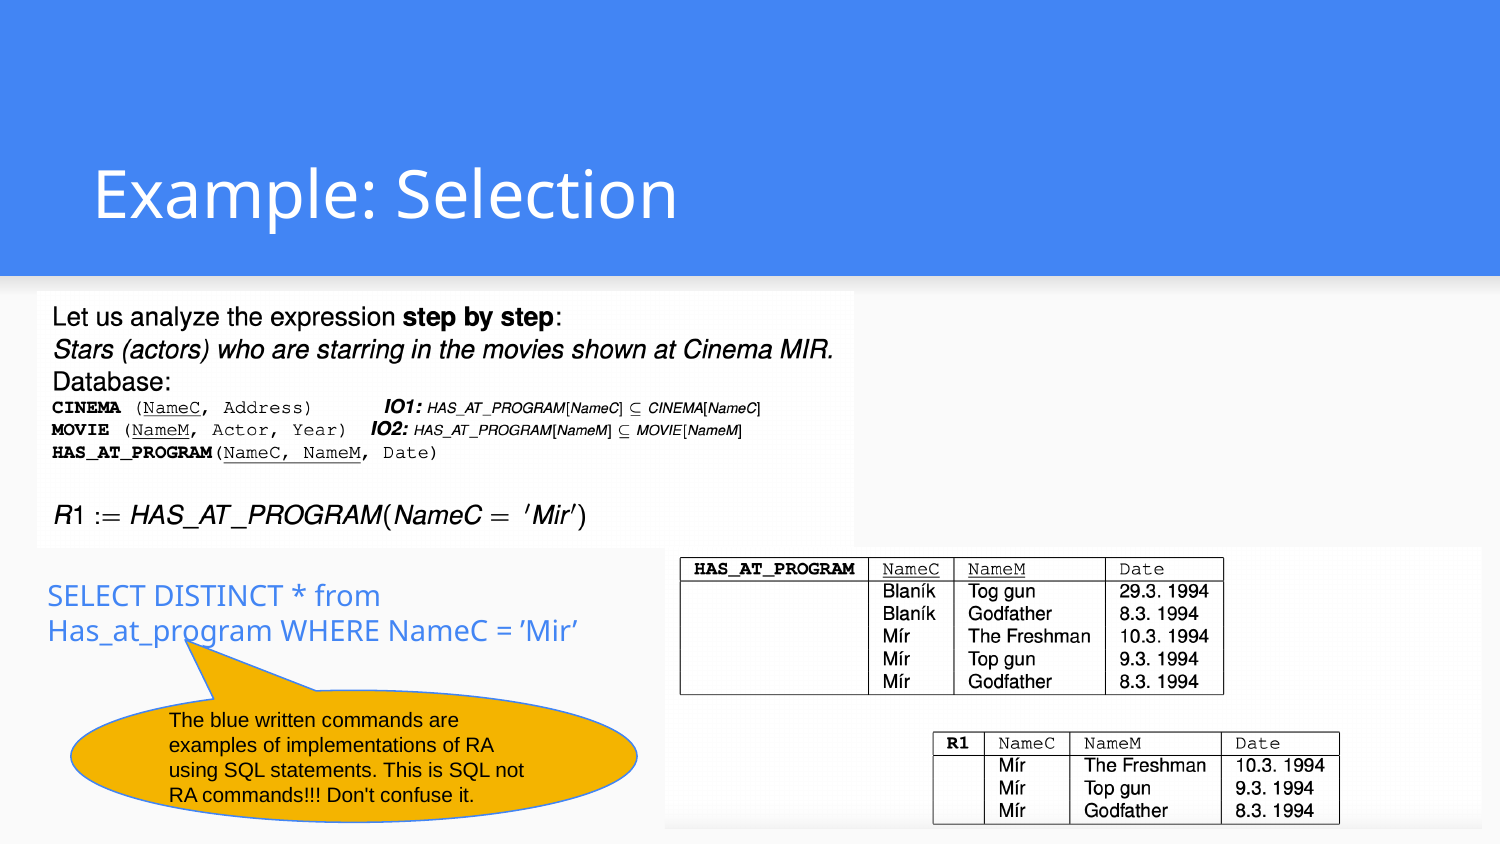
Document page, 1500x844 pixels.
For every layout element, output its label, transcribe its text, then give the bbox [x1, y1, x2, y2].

text_box The blue written commands are examples of implementations of RA using SQL statements. This is SQL not RA commands!!! Don't confuse it. [70, 639, 638, 823]
text_box SELECT DISTINCT * from Has_at_program WHERE NameC = ’Mir’ [32, 562, 614, 663]
picture [36, 290, 1483, 829]
title Example: Selection [77, 121, 1427, 248]
